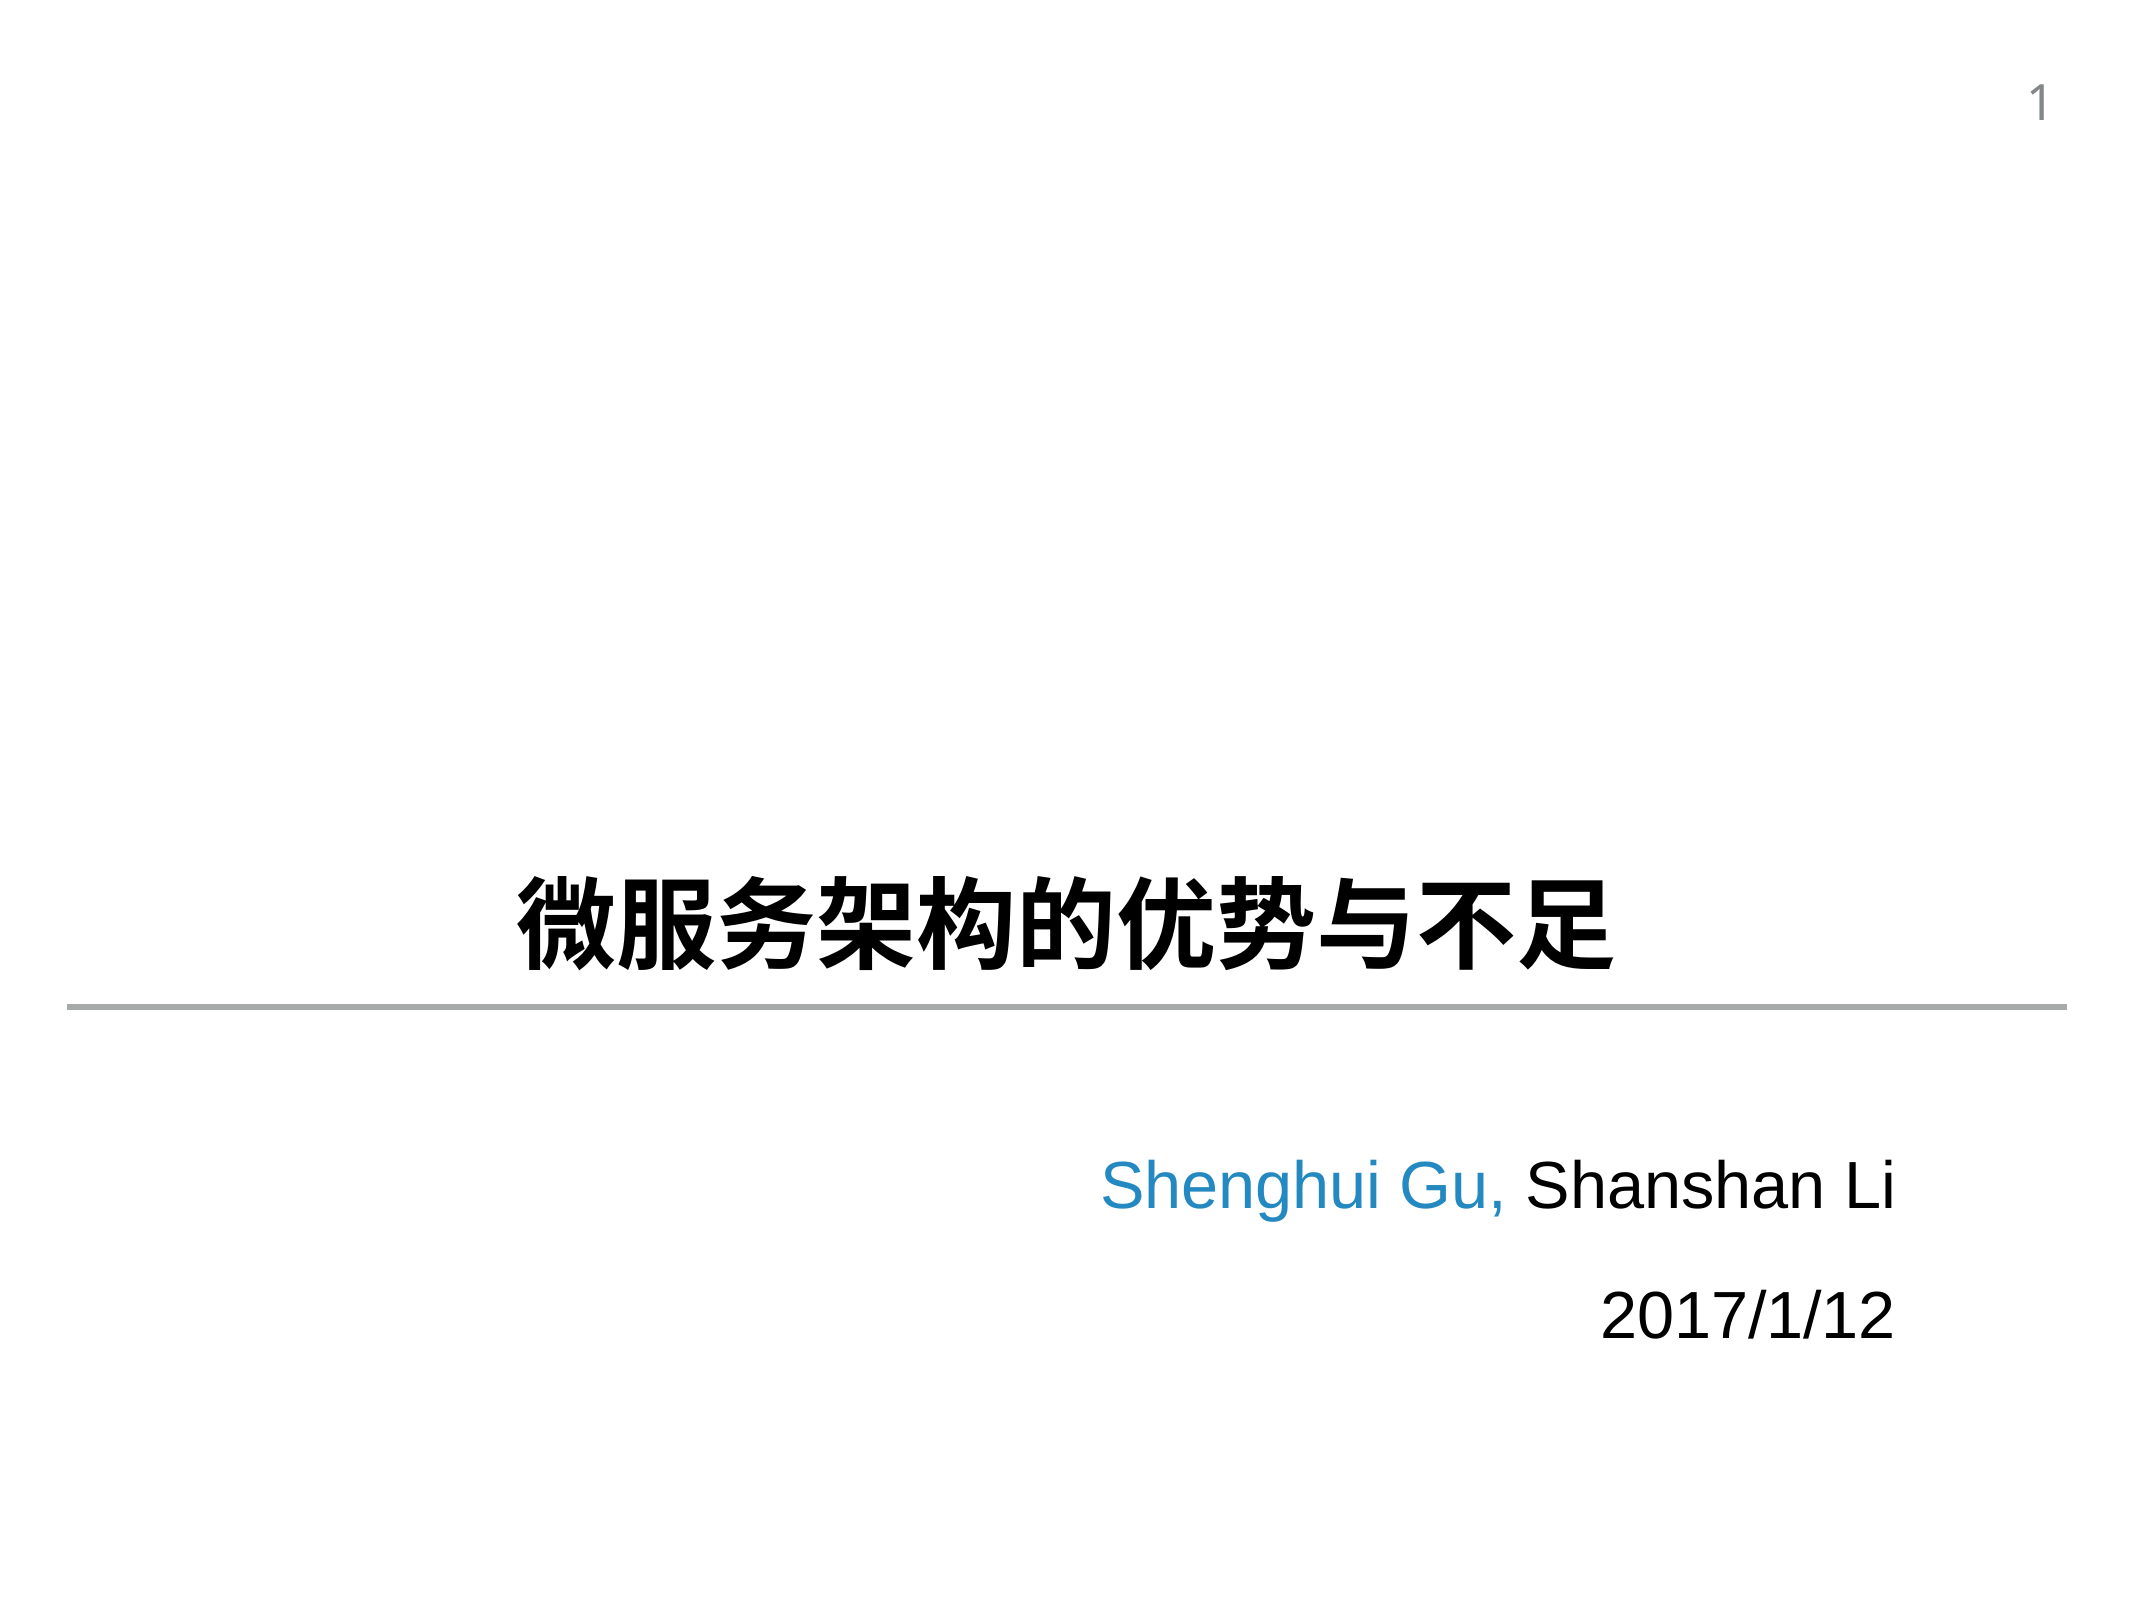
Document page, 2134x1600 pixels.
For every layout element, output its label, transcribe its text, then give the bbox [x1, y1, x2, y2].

list 微服务架构的优势与不足 [66, 503, 2068, 991]
text_box Shenghui Gu, Shanshan Li 2017/1/12 [976, 1133, 1905, 1360]
slide_number 1 [2017, 68, 2063, 145]
